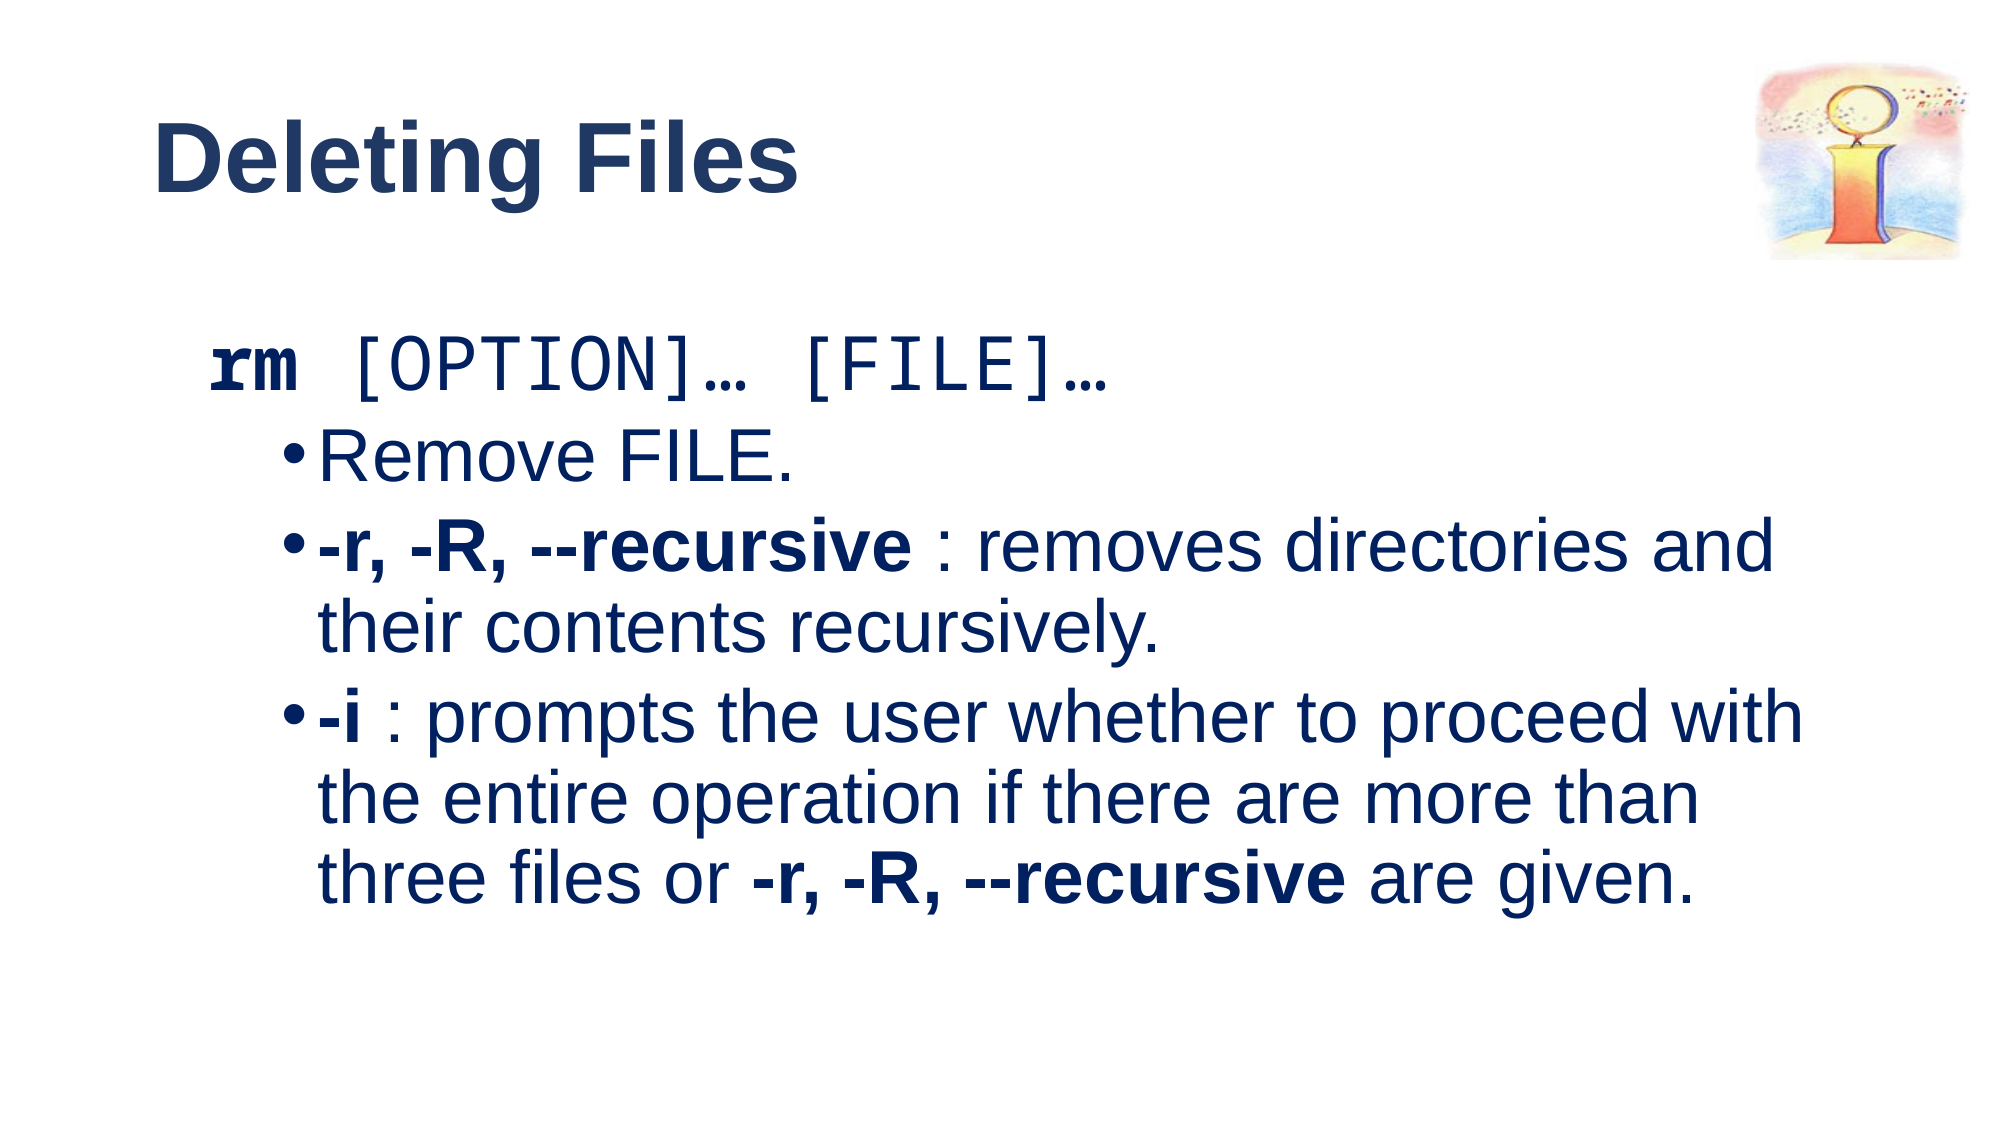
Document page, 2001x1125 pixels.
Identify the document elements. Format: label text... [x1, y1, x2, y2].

list rm [OPTION]… [FILE]… Remove FILE. -r, -R, --recursive : removes directories and their contents recursively. -i : prompts the user whether to proceed with the entire operation if there are more than three files or -r, -R, --recursive are given. [193, 318, 1844, 995]
title Deleting Files [137, 59, 1718, 260]
picture [1755, 59, 1970, 260]
